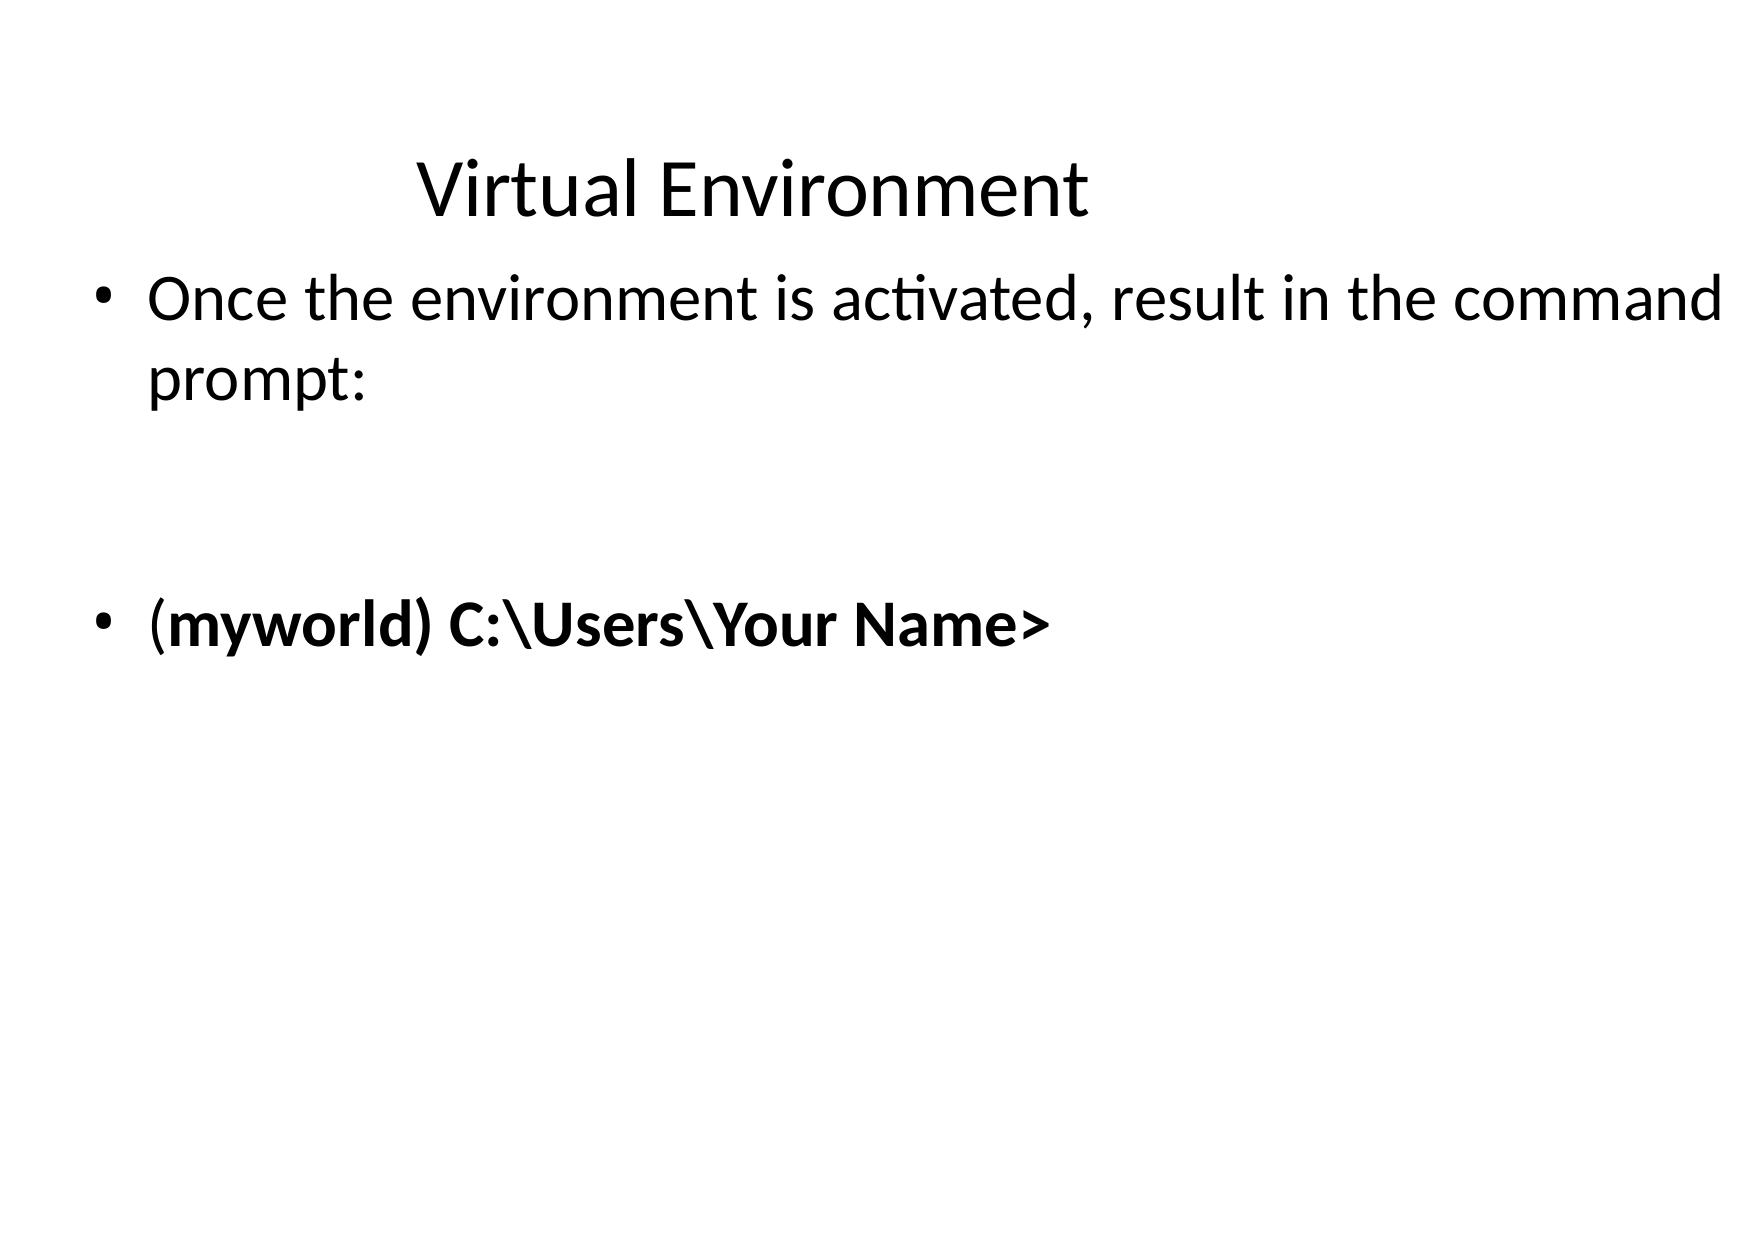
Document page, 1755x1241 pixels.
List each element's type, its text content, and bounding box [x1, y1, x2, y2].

text_box Once the environment is activated, result in the command prompt: (myworld) C:\Users\Your Name> [89, 251, 1727, 660]
title Virtual Environment [359, 51, 1395, 251]
